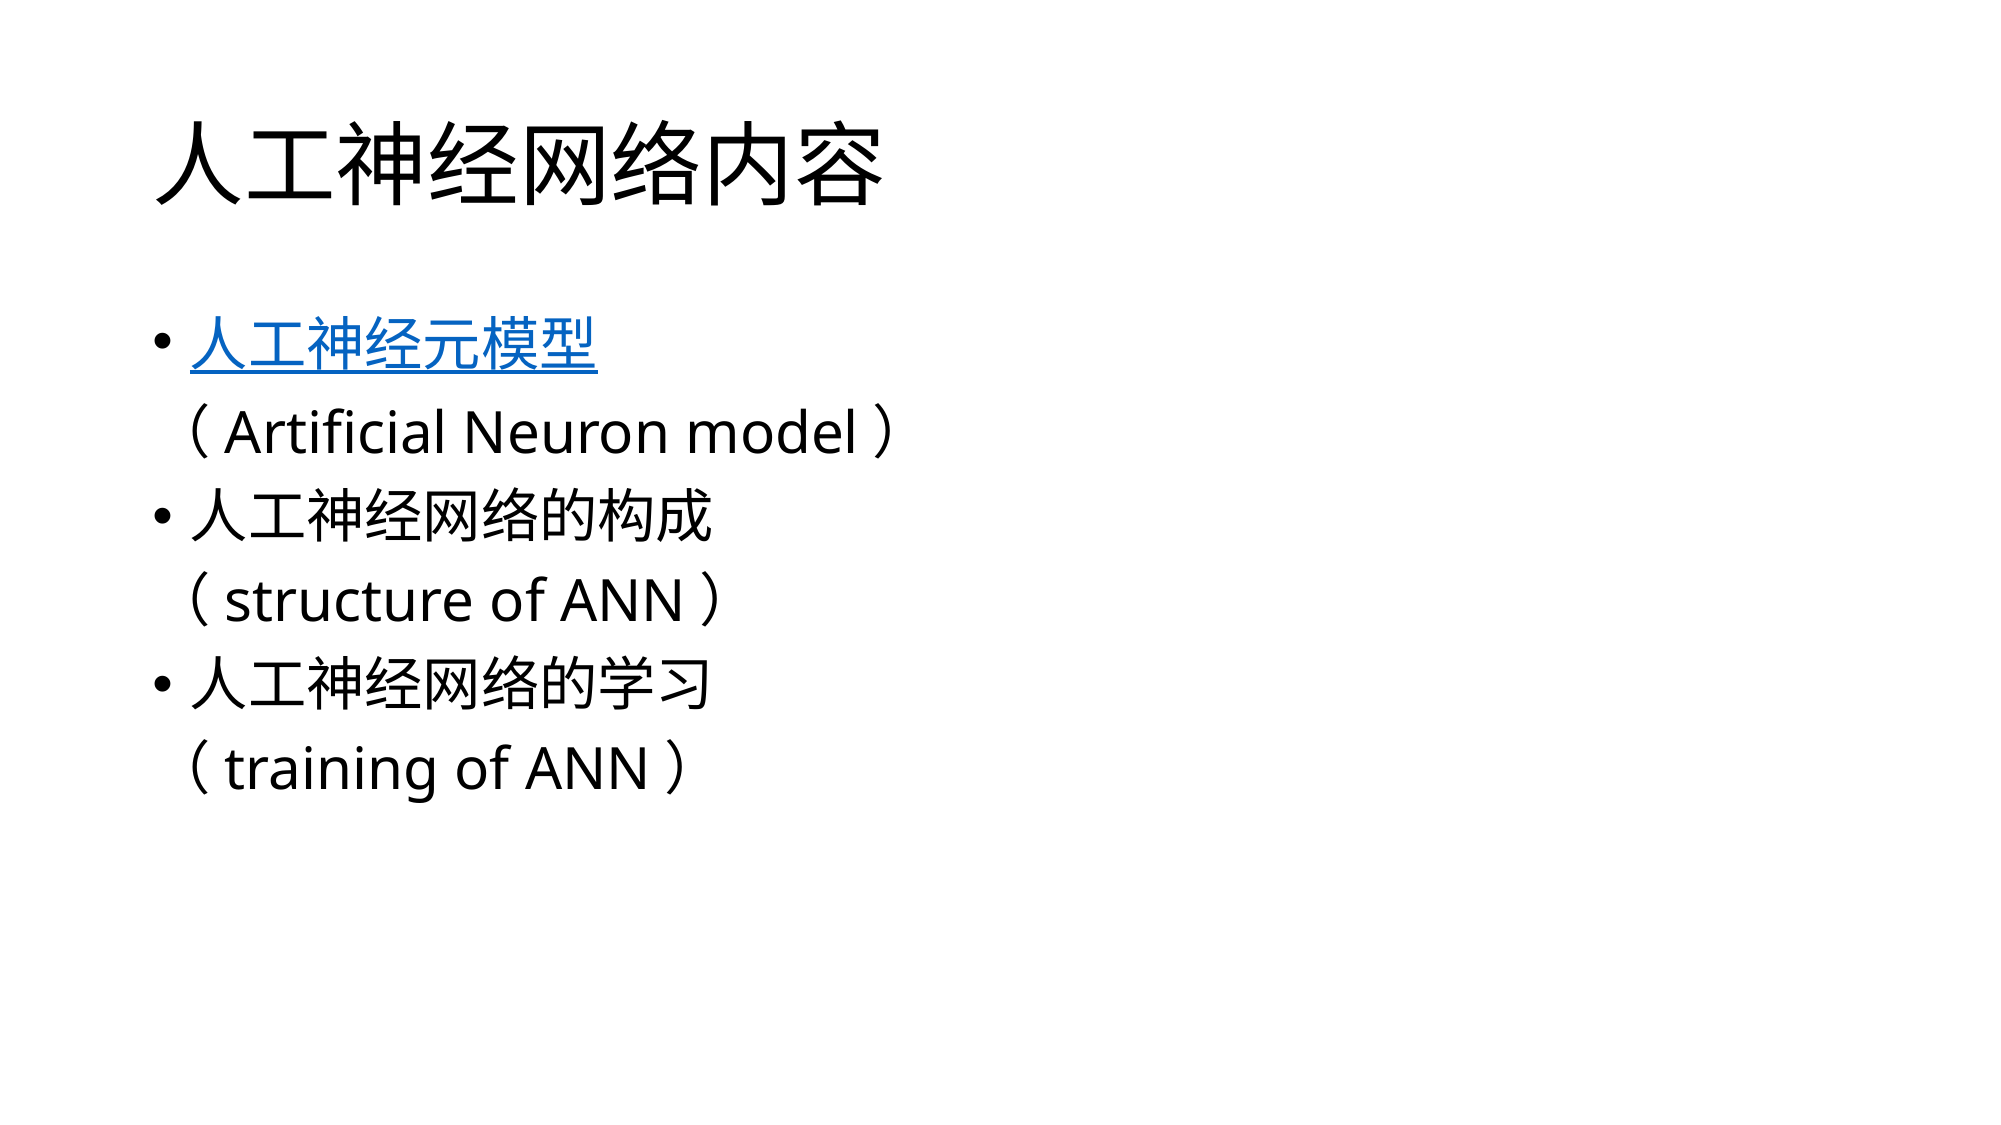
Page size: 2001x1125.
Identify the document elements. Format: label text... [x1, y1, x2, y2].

list 人工神经元模型 （Artificial Neuron model） 人工神经网络的构成 （structure of ANN） 人工神经网络的学习 （training of ANN） [137, 299, 1863, 1014]
title 人工神经网络内容 [137, 59, 1863, 278]
